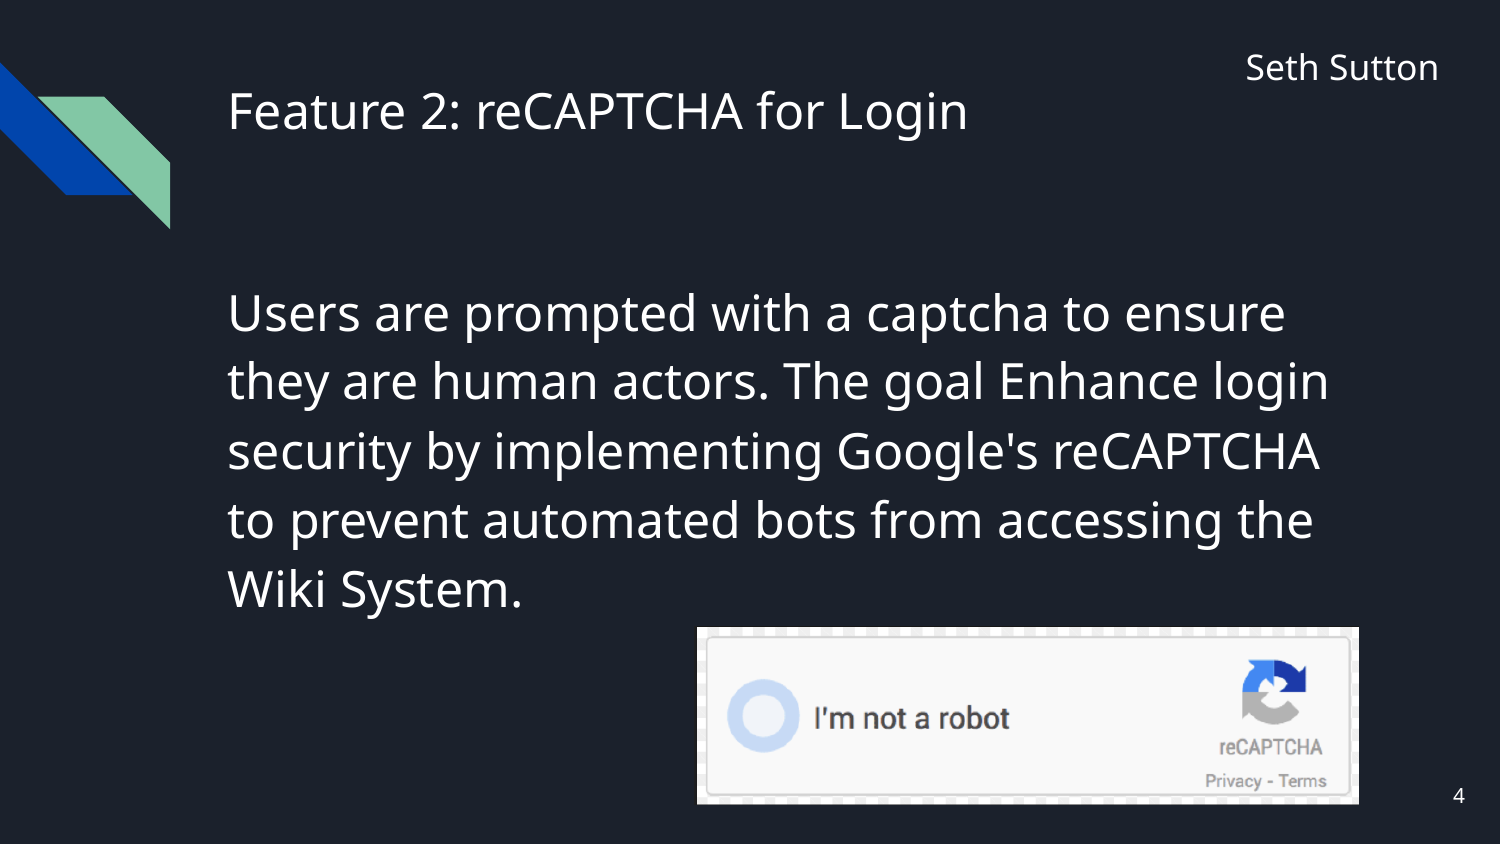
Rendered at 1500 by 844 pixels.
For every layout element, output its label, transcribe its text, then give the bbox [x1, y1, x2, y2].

picture [694, 626, 1359, 805]
list Users are prompted with a captcha to ensure they are human actors. The goal Enhance login security by implementing Google's reCAPTCHA to prevent automated bots from accessing the Wiki System. [212, 257, 1368, 735]
title Feature 2: reCAPTCHA for Login [212, 64, 1368, 215]
slide_number 4 [1389, 764, 1480, 830]
text_box Seth Sutton [1230, 15, 1500, 117]
